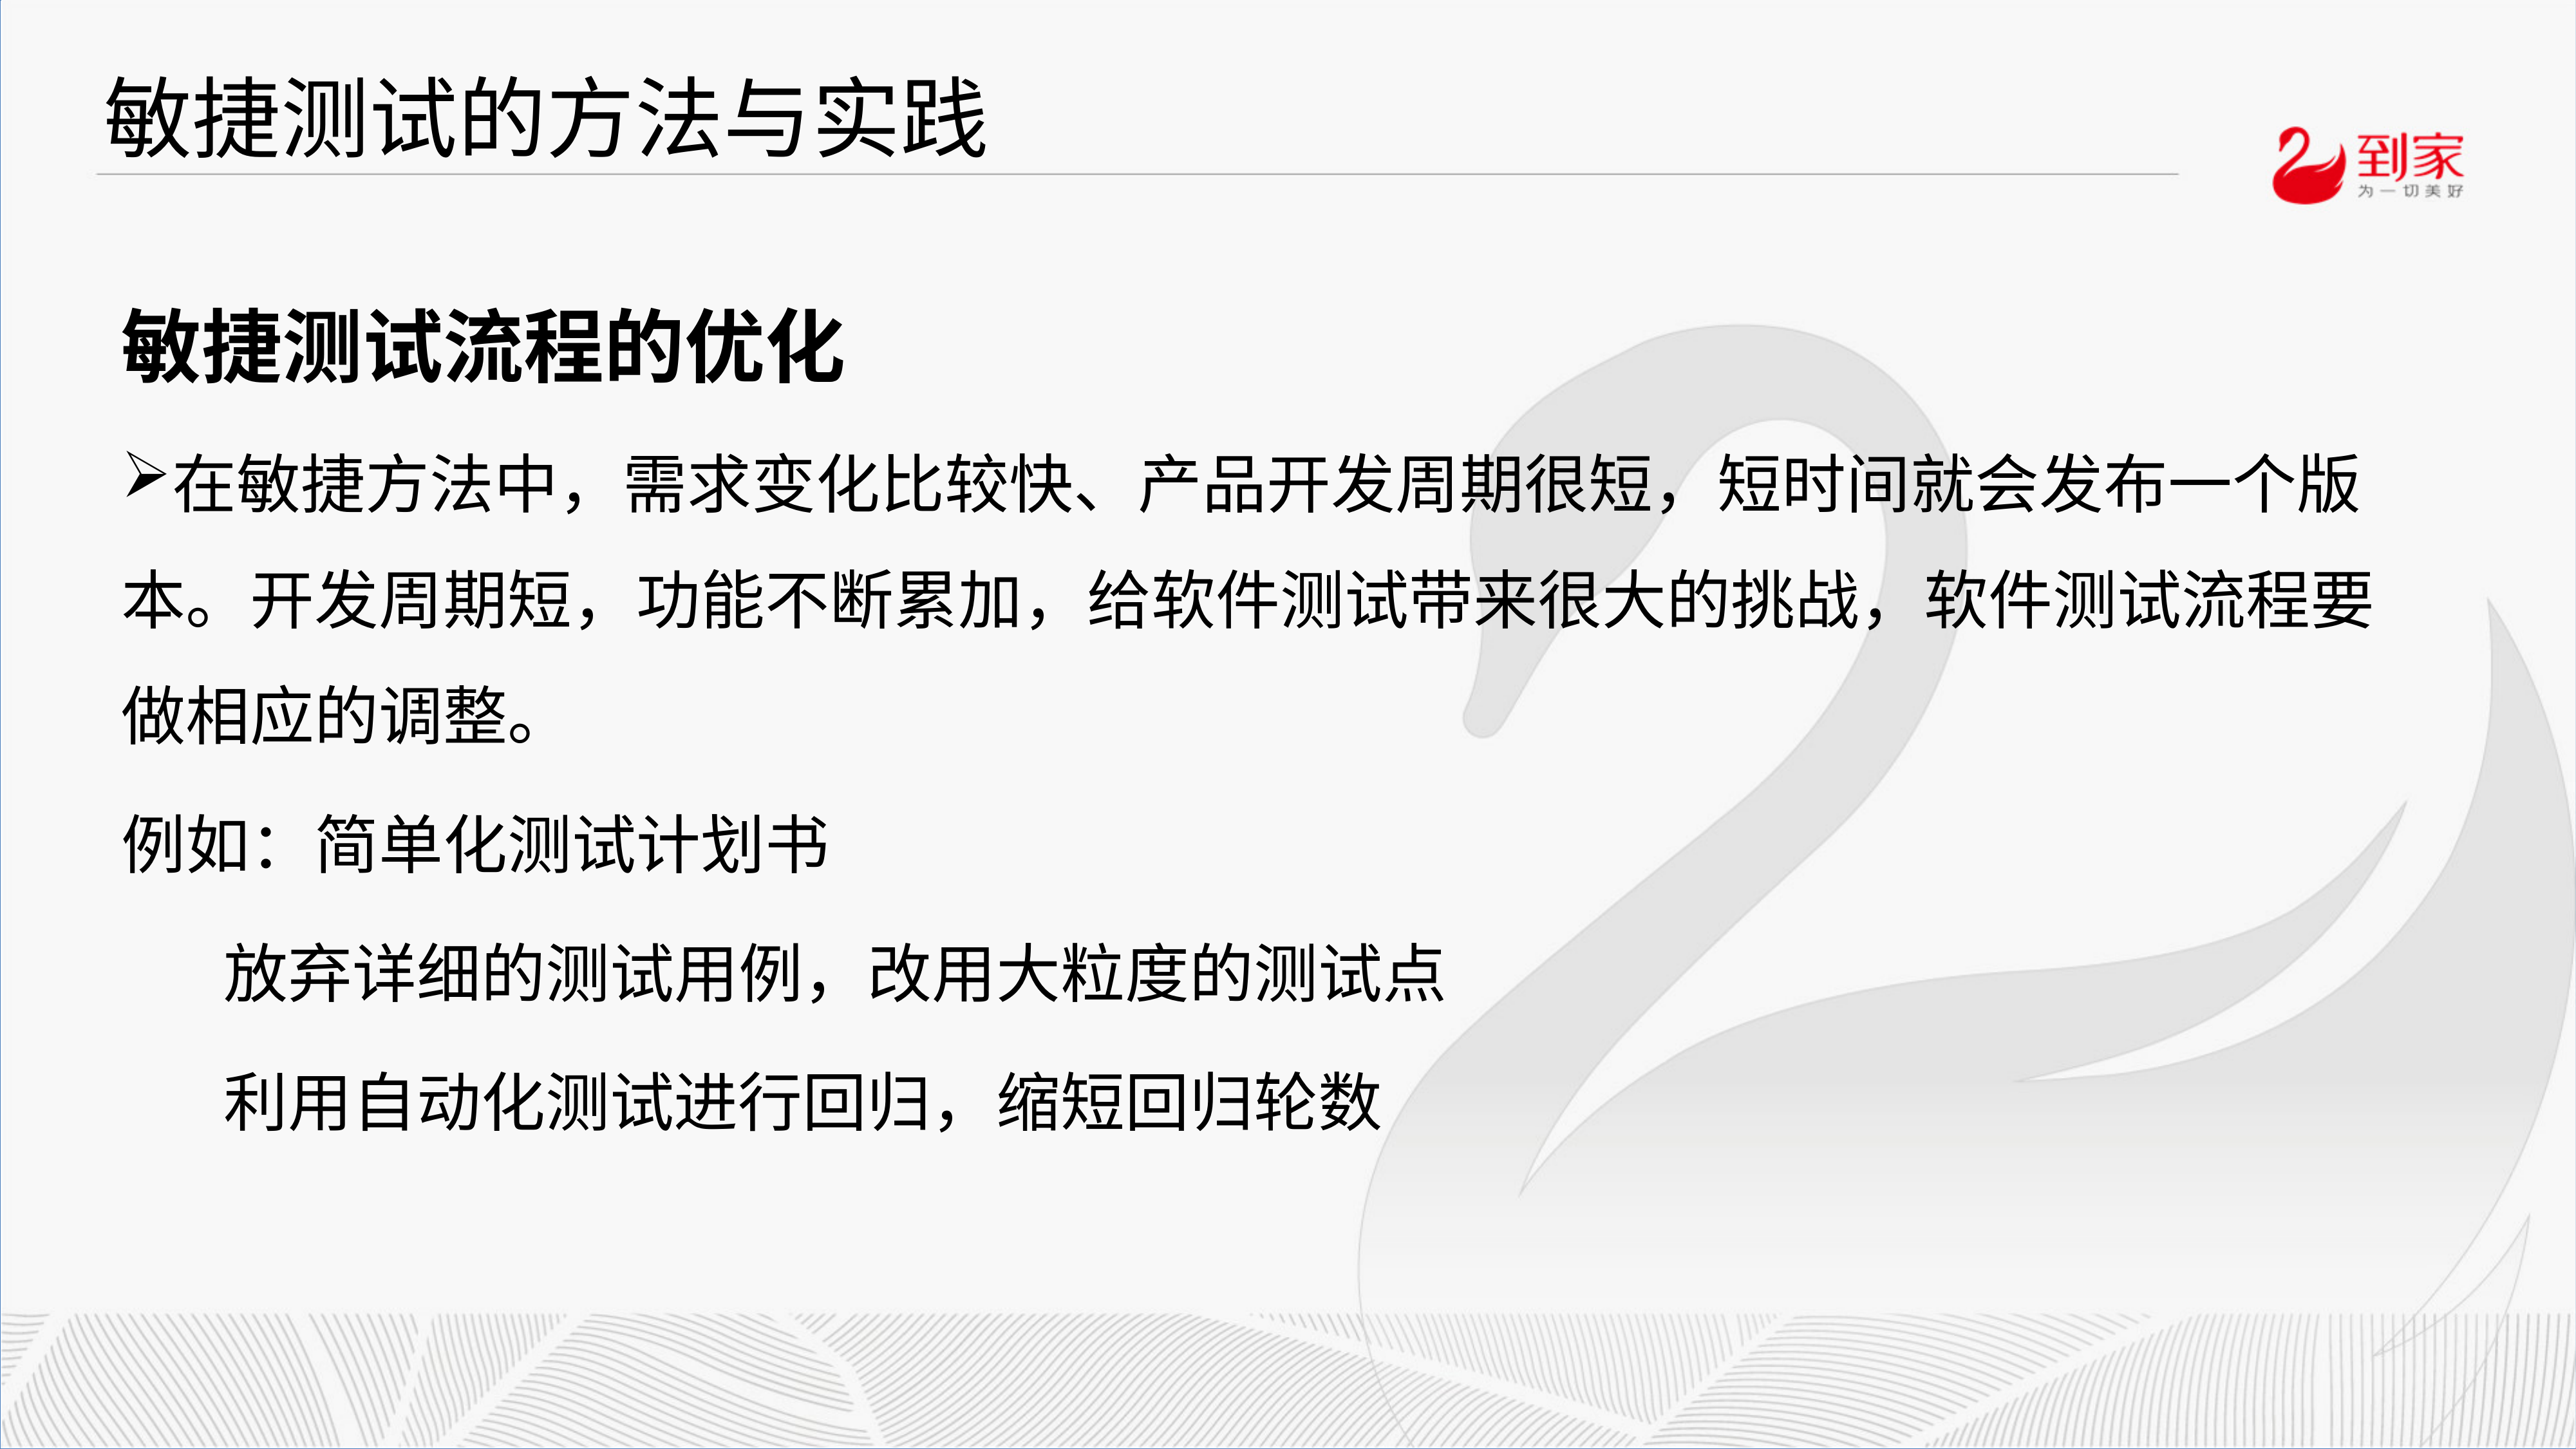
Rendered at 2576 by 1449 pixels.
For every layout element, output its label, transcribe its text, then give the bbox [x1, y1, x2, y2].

picture [1, 0, 2576, 1448]
title 敏捷测试的方法与实践 [94, 58, 2142, 171]
list 敏捷测试流程的优化 在敏捷方法中，需求变化比较快、产品开发周期很短，短时间就会发布一个版本。开发周期短，功能不断累加，给软件测试带来很大的挑战，软件测试流程要做相应的调整。 例如：简单化测试计划书 放弃详细的测试用例，改用大粒度的测试点 利用自动化测试进行回归，缩短回归轮数 [111, 242, 2430, 1361]
